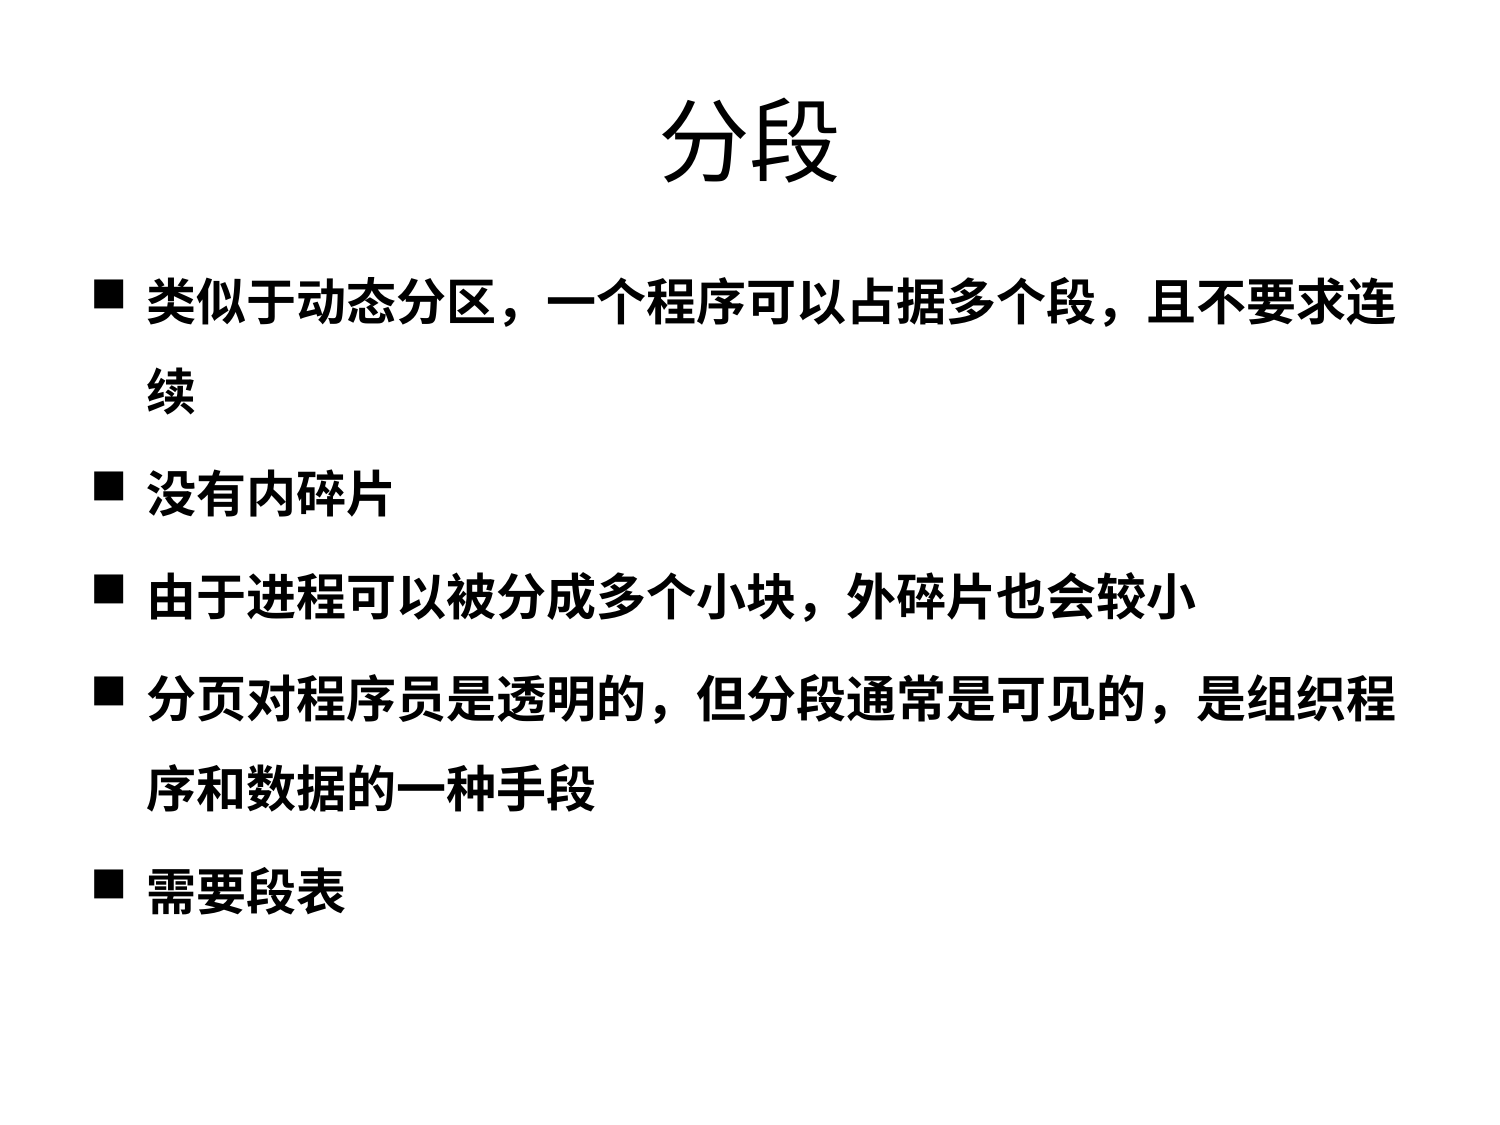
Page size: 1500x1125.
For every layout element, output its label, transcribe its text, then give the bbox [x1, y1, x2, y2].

title 分段 [75, 45, 1425, 232]
list 类似于动态分区，一个程序可以占据多个段，且不要求连续 没有内碎片 由于进程可以被分成多个小块，外碎片也会较小 分页对程序员是透明的，但分段通常是可见的，是组织程序和数据的一种手段 需要段表 [75, 232, 1441, 976]
